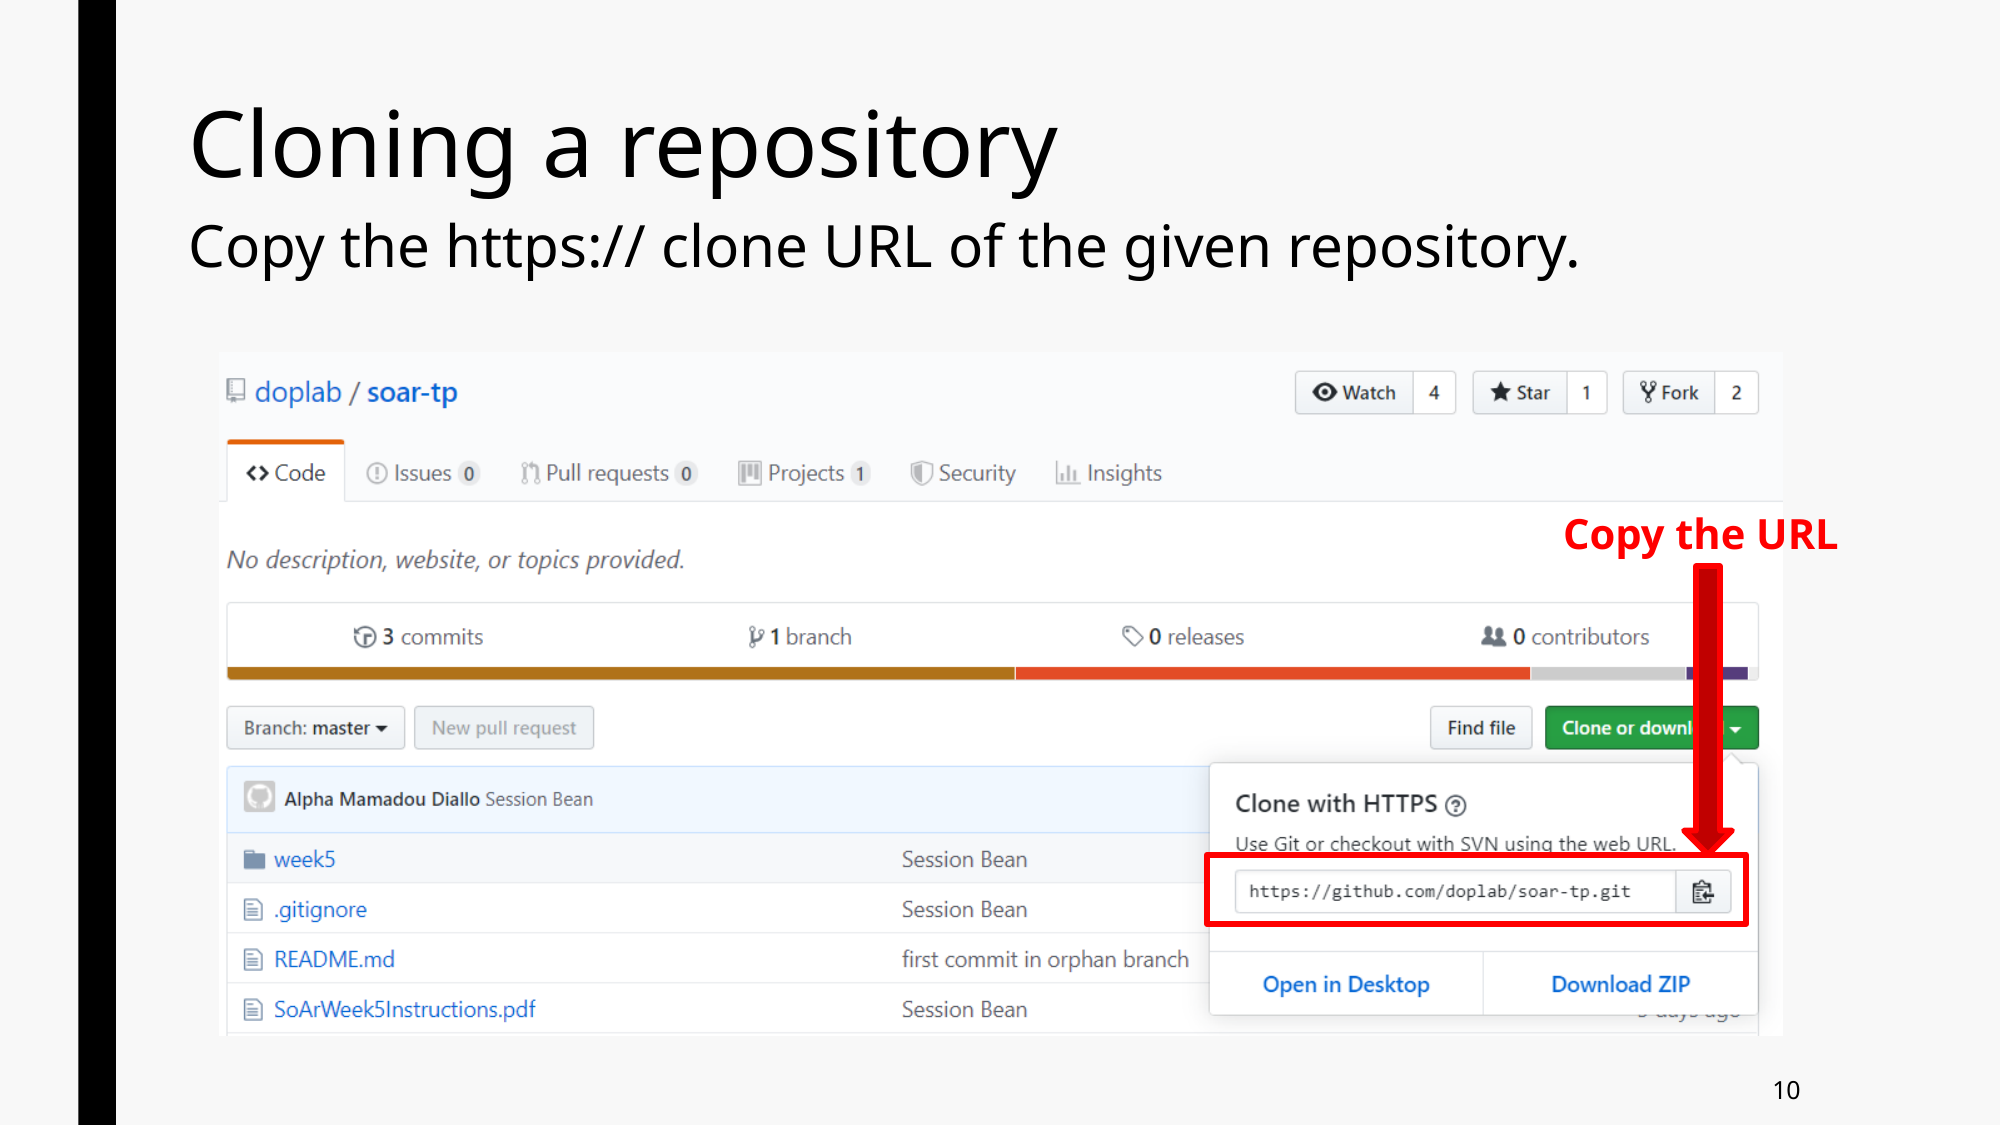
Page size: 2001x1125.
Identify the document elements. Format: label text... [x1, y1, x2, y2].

slide_number 10 [1553, 1058, 1816, 1125]
text_box Copy the URL [1783, 500, 1854, 566]
picture [219, 352, 1783, 1036]
title Cloning a repository [173, 92, 1829, 207]
list Copy the https:// clone URL of the given repository. [173, 207, 1829, 1036]
